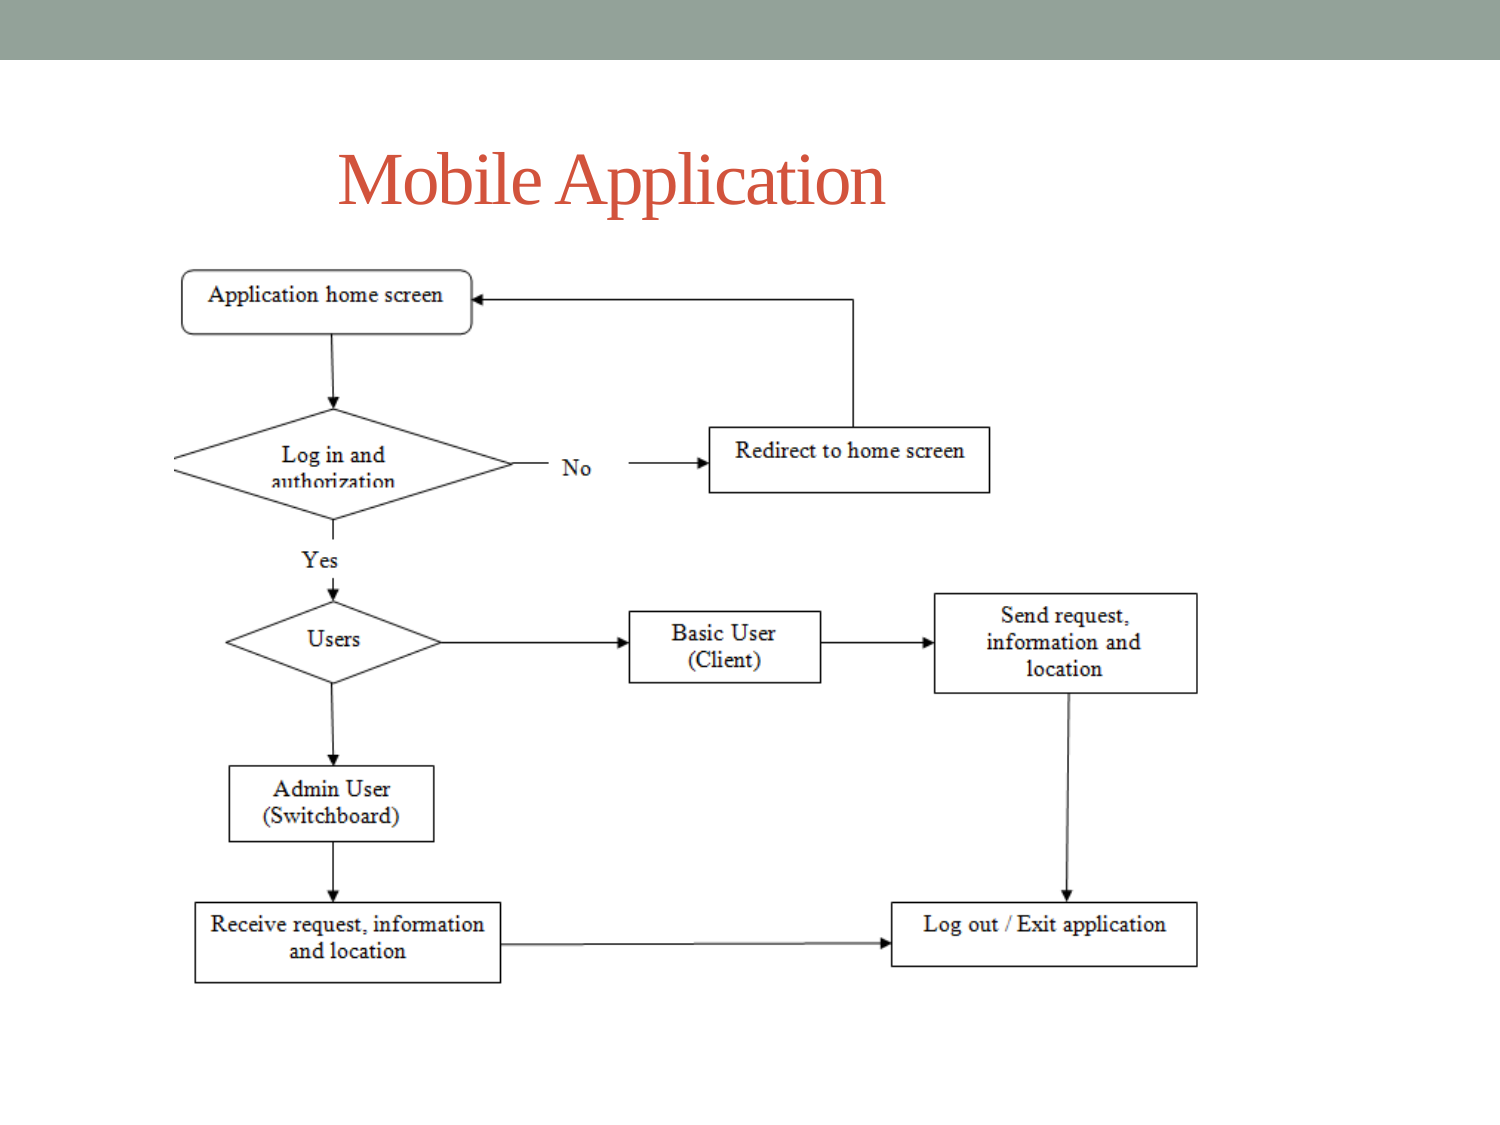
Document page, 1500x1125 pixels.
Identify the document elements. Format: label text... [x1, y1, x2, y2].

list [174, 262, 1235, 1001]
title Mobile Application [137, 99, 1088, 250]
